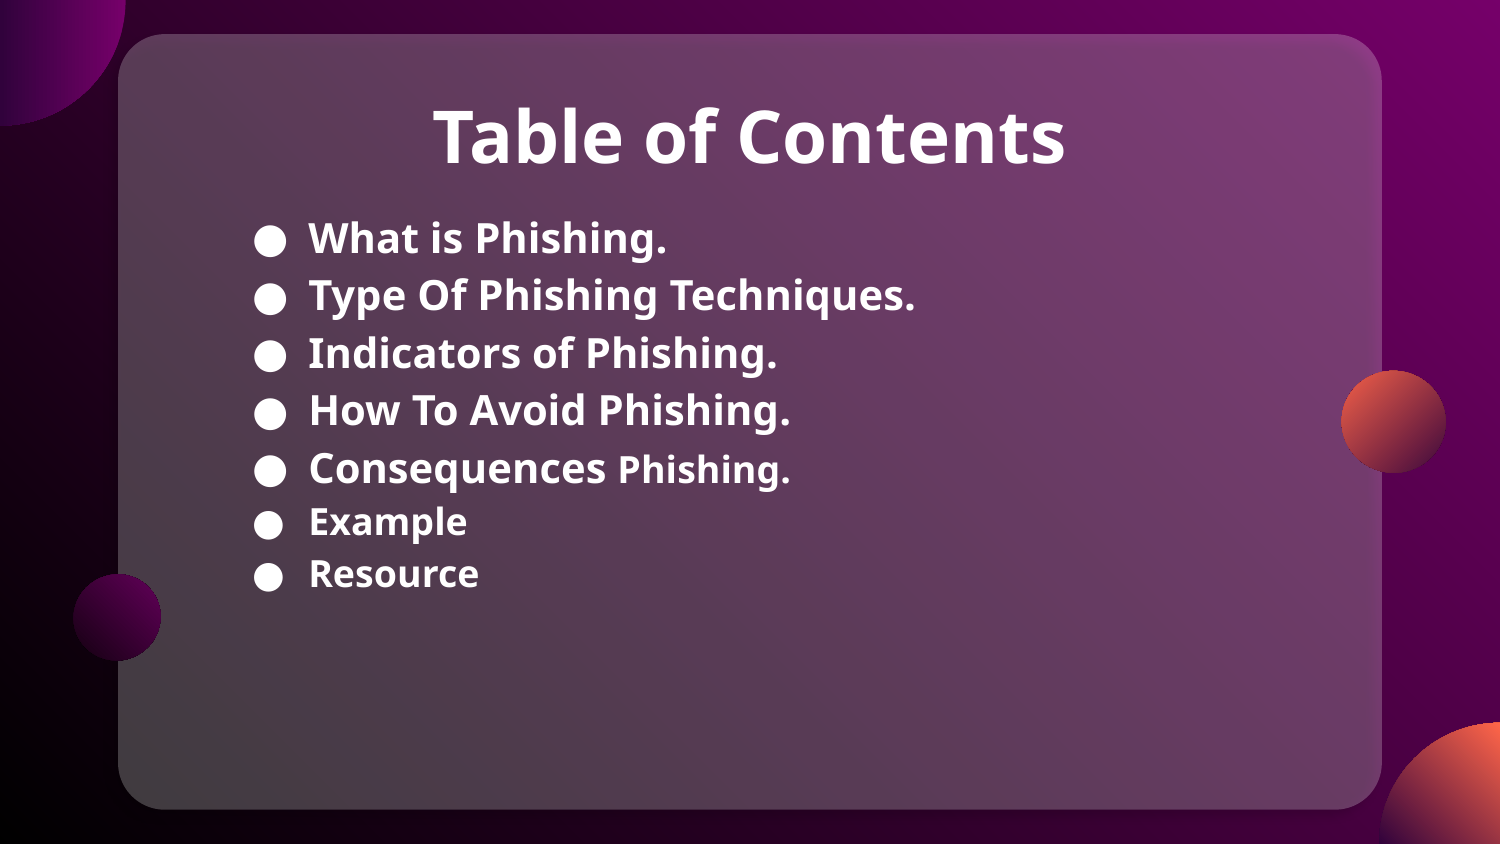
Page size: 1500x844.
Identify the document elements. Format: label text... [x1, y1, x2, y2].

list What is Phishing. Type Of Phishing Techniques. Indicators of Phishing. How To Avoid Phishing. Consequences Phishing. Example Resource [212, 189, 1288, 750]
title Table of Contents [118, 67, 1382, 201]
